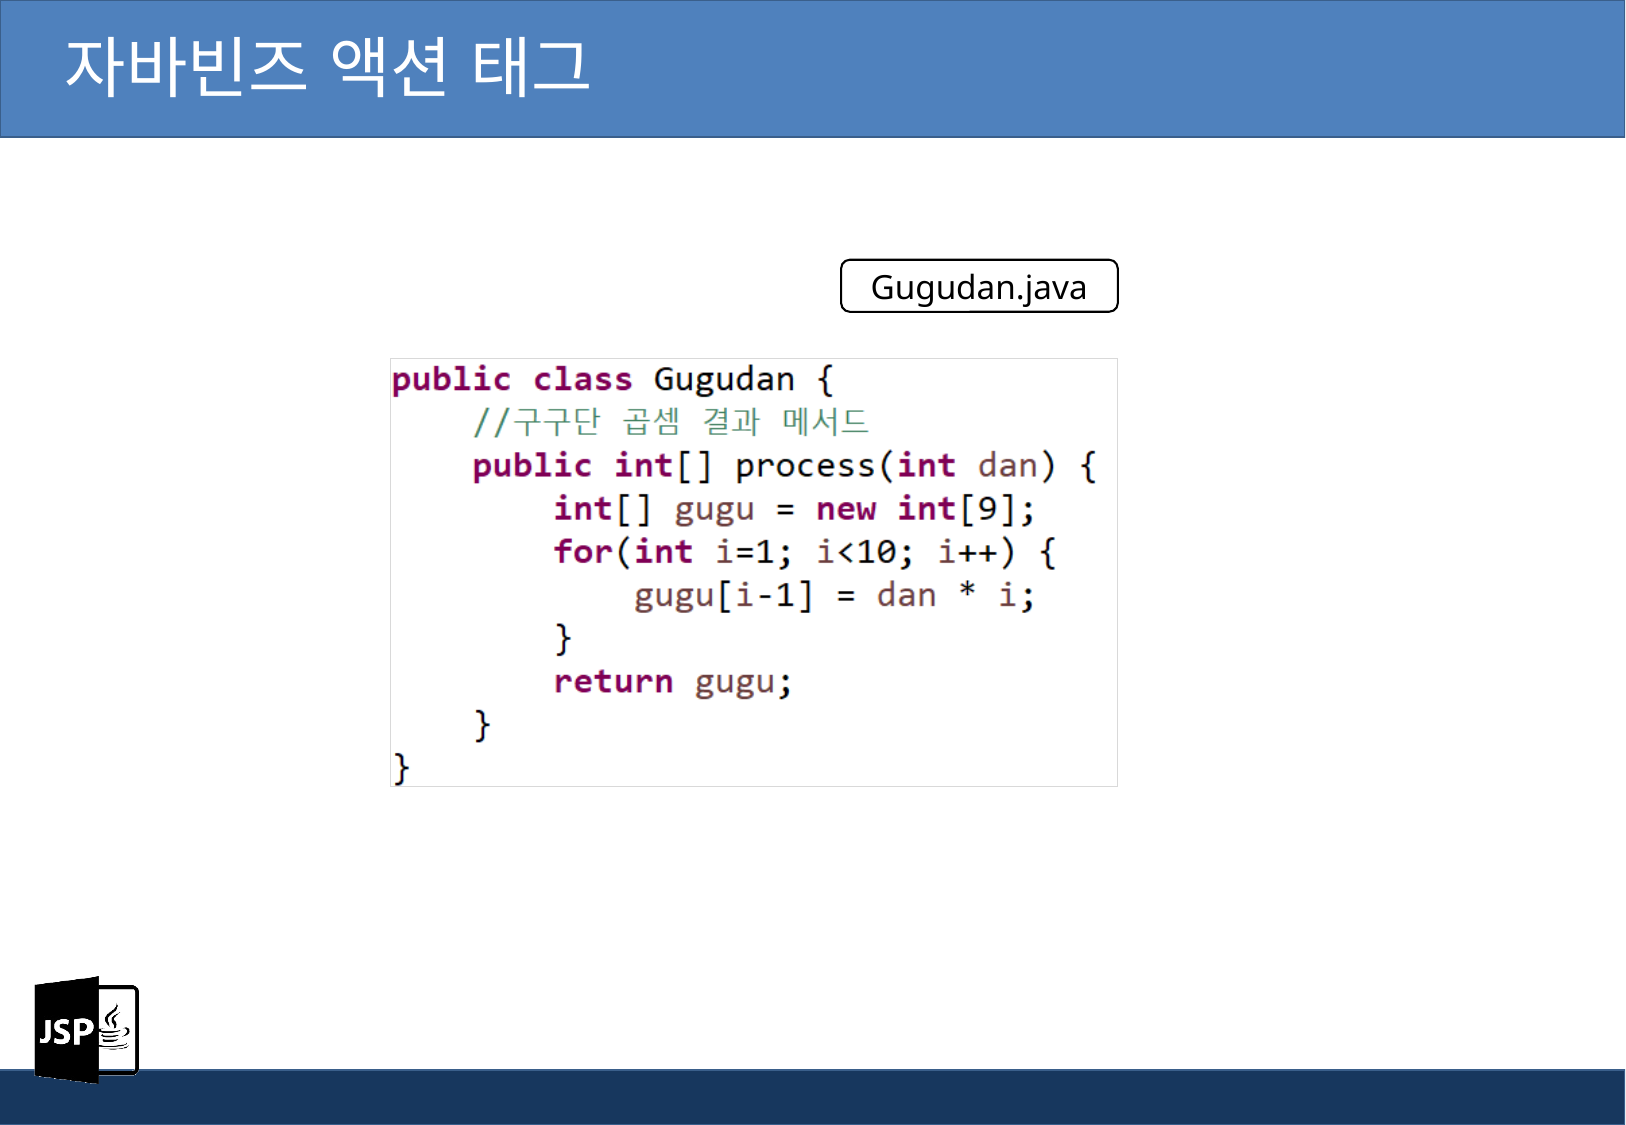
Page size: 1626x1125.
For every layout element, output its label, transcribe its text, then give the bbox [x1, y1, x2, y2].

picture [32, 976, 141, 1084]
text_box Gugudan.java [839, 257, 1120, 314]
text_box 자바빈즈 액션 태그 [0, 0, 1312, 136]
picture [389, 358, 1119, 788]
